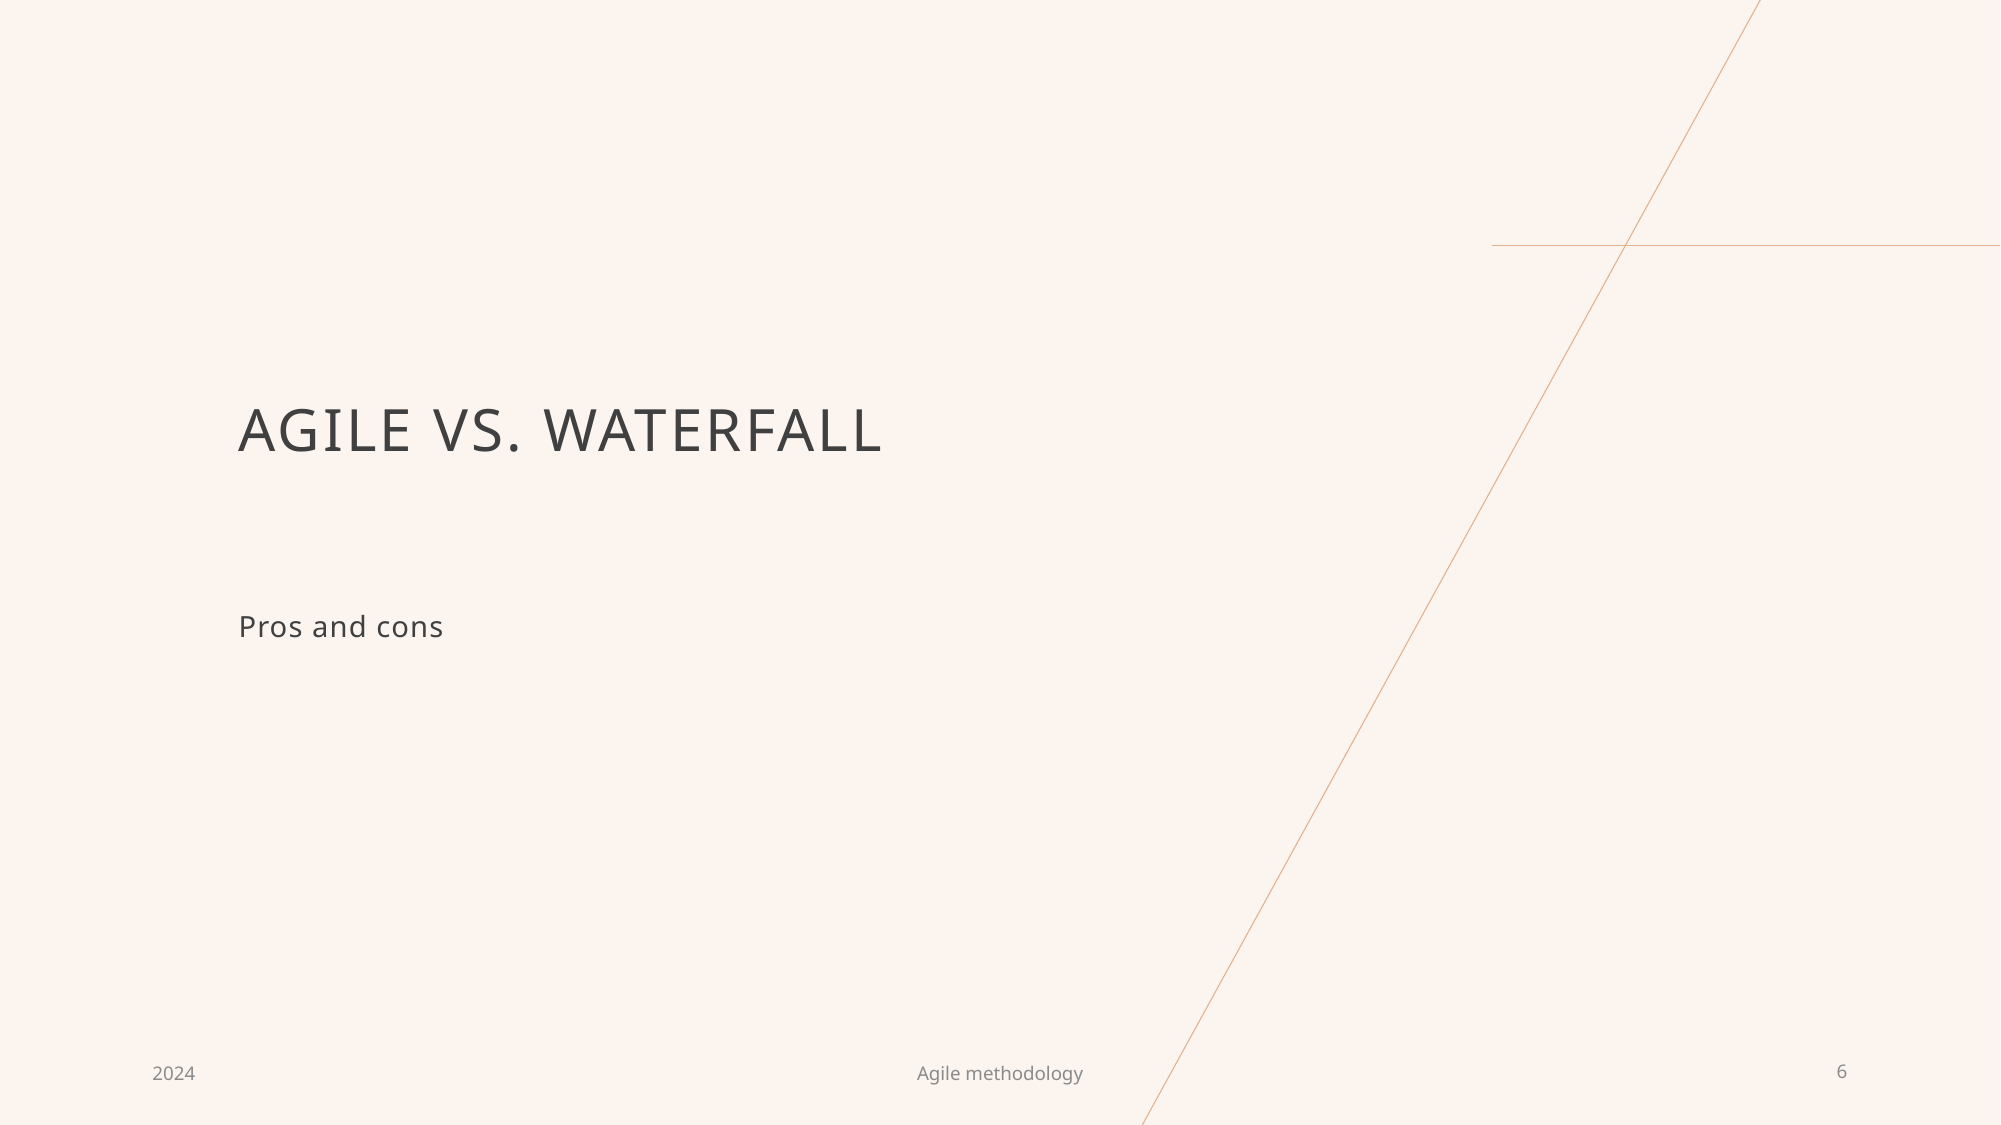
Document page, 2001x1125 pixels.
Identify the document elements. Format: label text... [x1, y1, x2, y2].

slide_number 6 [1412, 1042, 1863, 1103]
title Agile vs. Waterfall [223, 274, 1062, 472]
footer Agile methodology [857, 1042, 1143, 1103]
slide_number 2024 [137, 1042, 588, 1103]
list Pros and cons [223, 600, 1062, 851]
